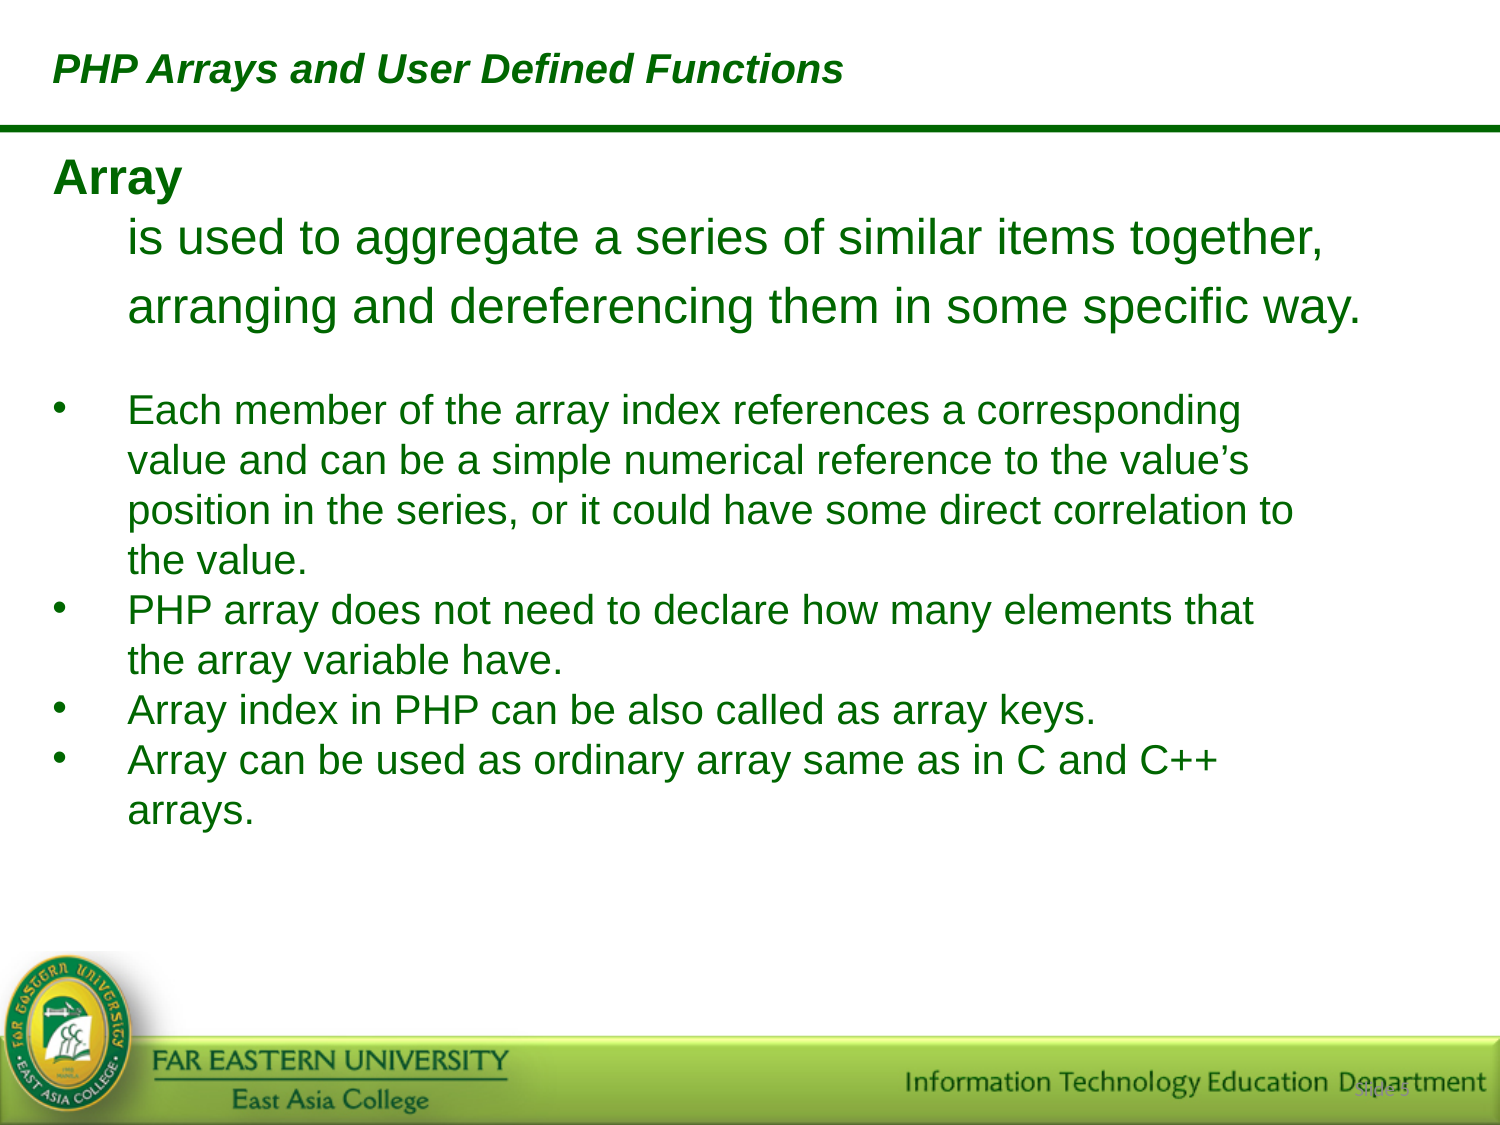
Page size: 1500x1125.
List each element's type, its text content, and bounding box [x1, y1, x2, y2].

text_box Each member of the array index references a corresponding value and can be a simple numerical reference to the value’s position in the series, or it could have some direct correlation to the value. PHP array does not need to declare how many elements that the array variable have. Array index in PHP can be also called as array keys. Array can be used as ordinary array same as in C and C++ arrays. [37, 375, 1313, 840]
text_box Array is used to aggregate a series of similar items together, arranging and dereferencing them in some specific way. [37, 137, 1450, 343]
slide_number Slide 5 [1074, 1042, 1425, 1103]
text_box PHP Arrays and User Defined Functions [37, 34, 950, 100]
picture [0, 951, 1500, 1125]
text_box [0, 123, 1500, 135]
